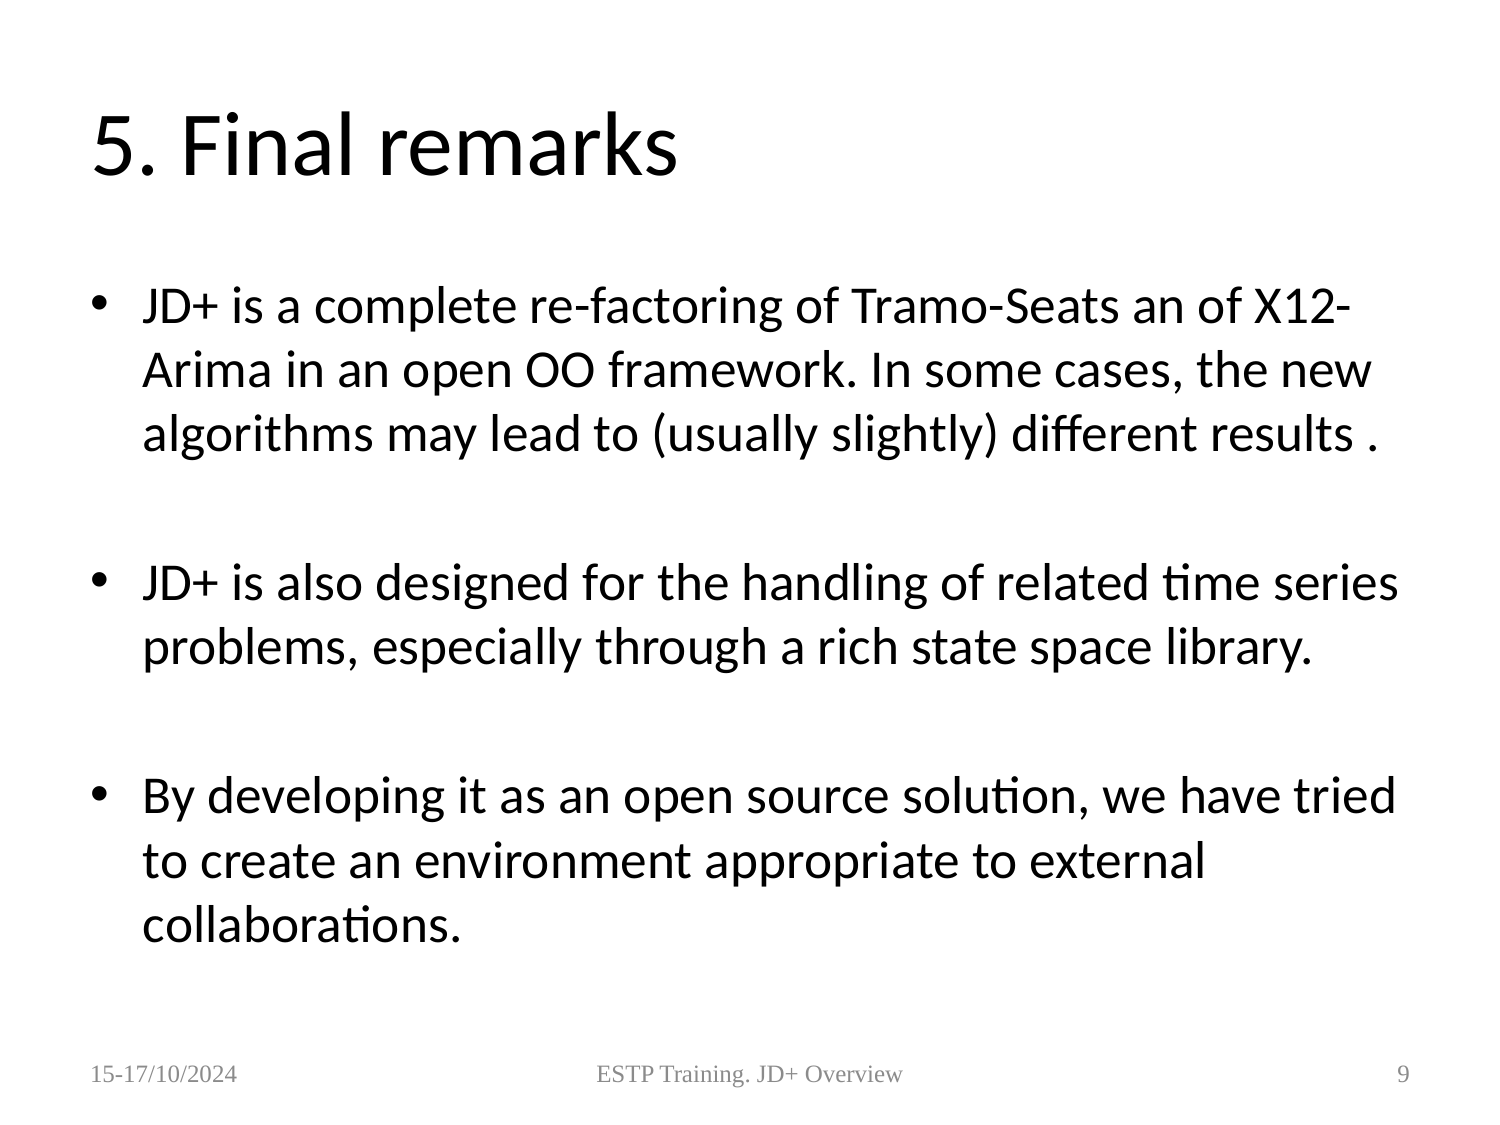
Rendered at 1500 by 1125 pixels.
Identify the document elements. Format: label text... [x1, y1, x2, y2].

footer ESTP Training. JD+ Overview [512, 1042, 988, 1103]
title 5. Final remarks [75, 45, 1425, 233]
slide_number 9 [1074, 1042, 1425, 1103]
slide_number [75, 1042, 425, 1103]
list JD+ is a complete re-factoring of Tramo-Seats an of X12-Arima in an open OO framework. In some cases, the new algorithms may lead to (usually slightly) different results . JD+ is also designed for the handling of related time series problems, especially through a rich state space library. By developing it as an open source solution, we have tried to create an environment appropriate to external collaborations. [75, 262, 1425, 1005]
